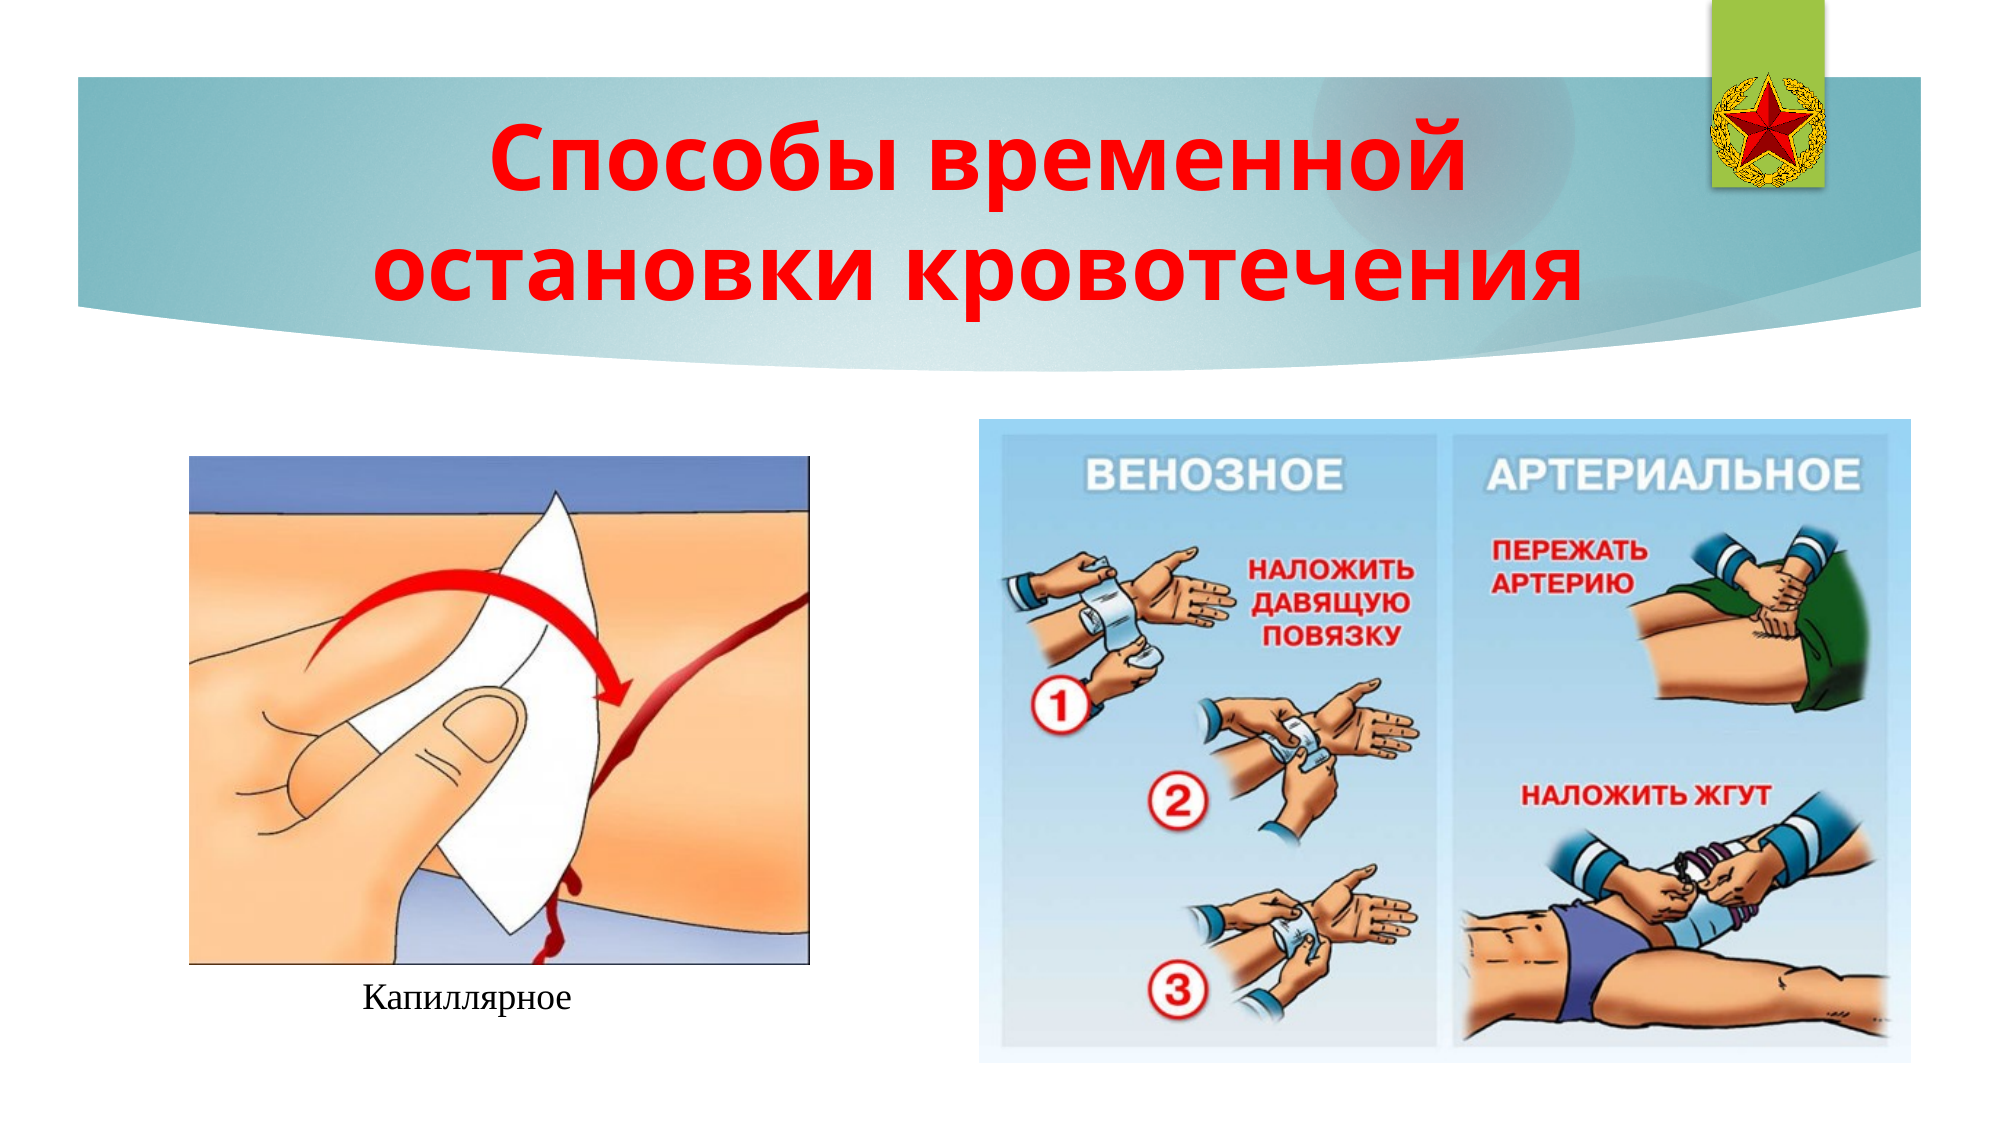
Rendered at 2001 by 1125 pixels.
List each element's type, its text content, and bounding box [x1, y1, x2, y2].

title Способы временной остановки кровотечения [260, 150, 1699, 267]
picture [1710, 72, 1827, 188]
picture [189, 455, 810, 965]
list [979, 419, 1911, 1063]
text_box Капиллярное [347, 974, 588, 1025]
